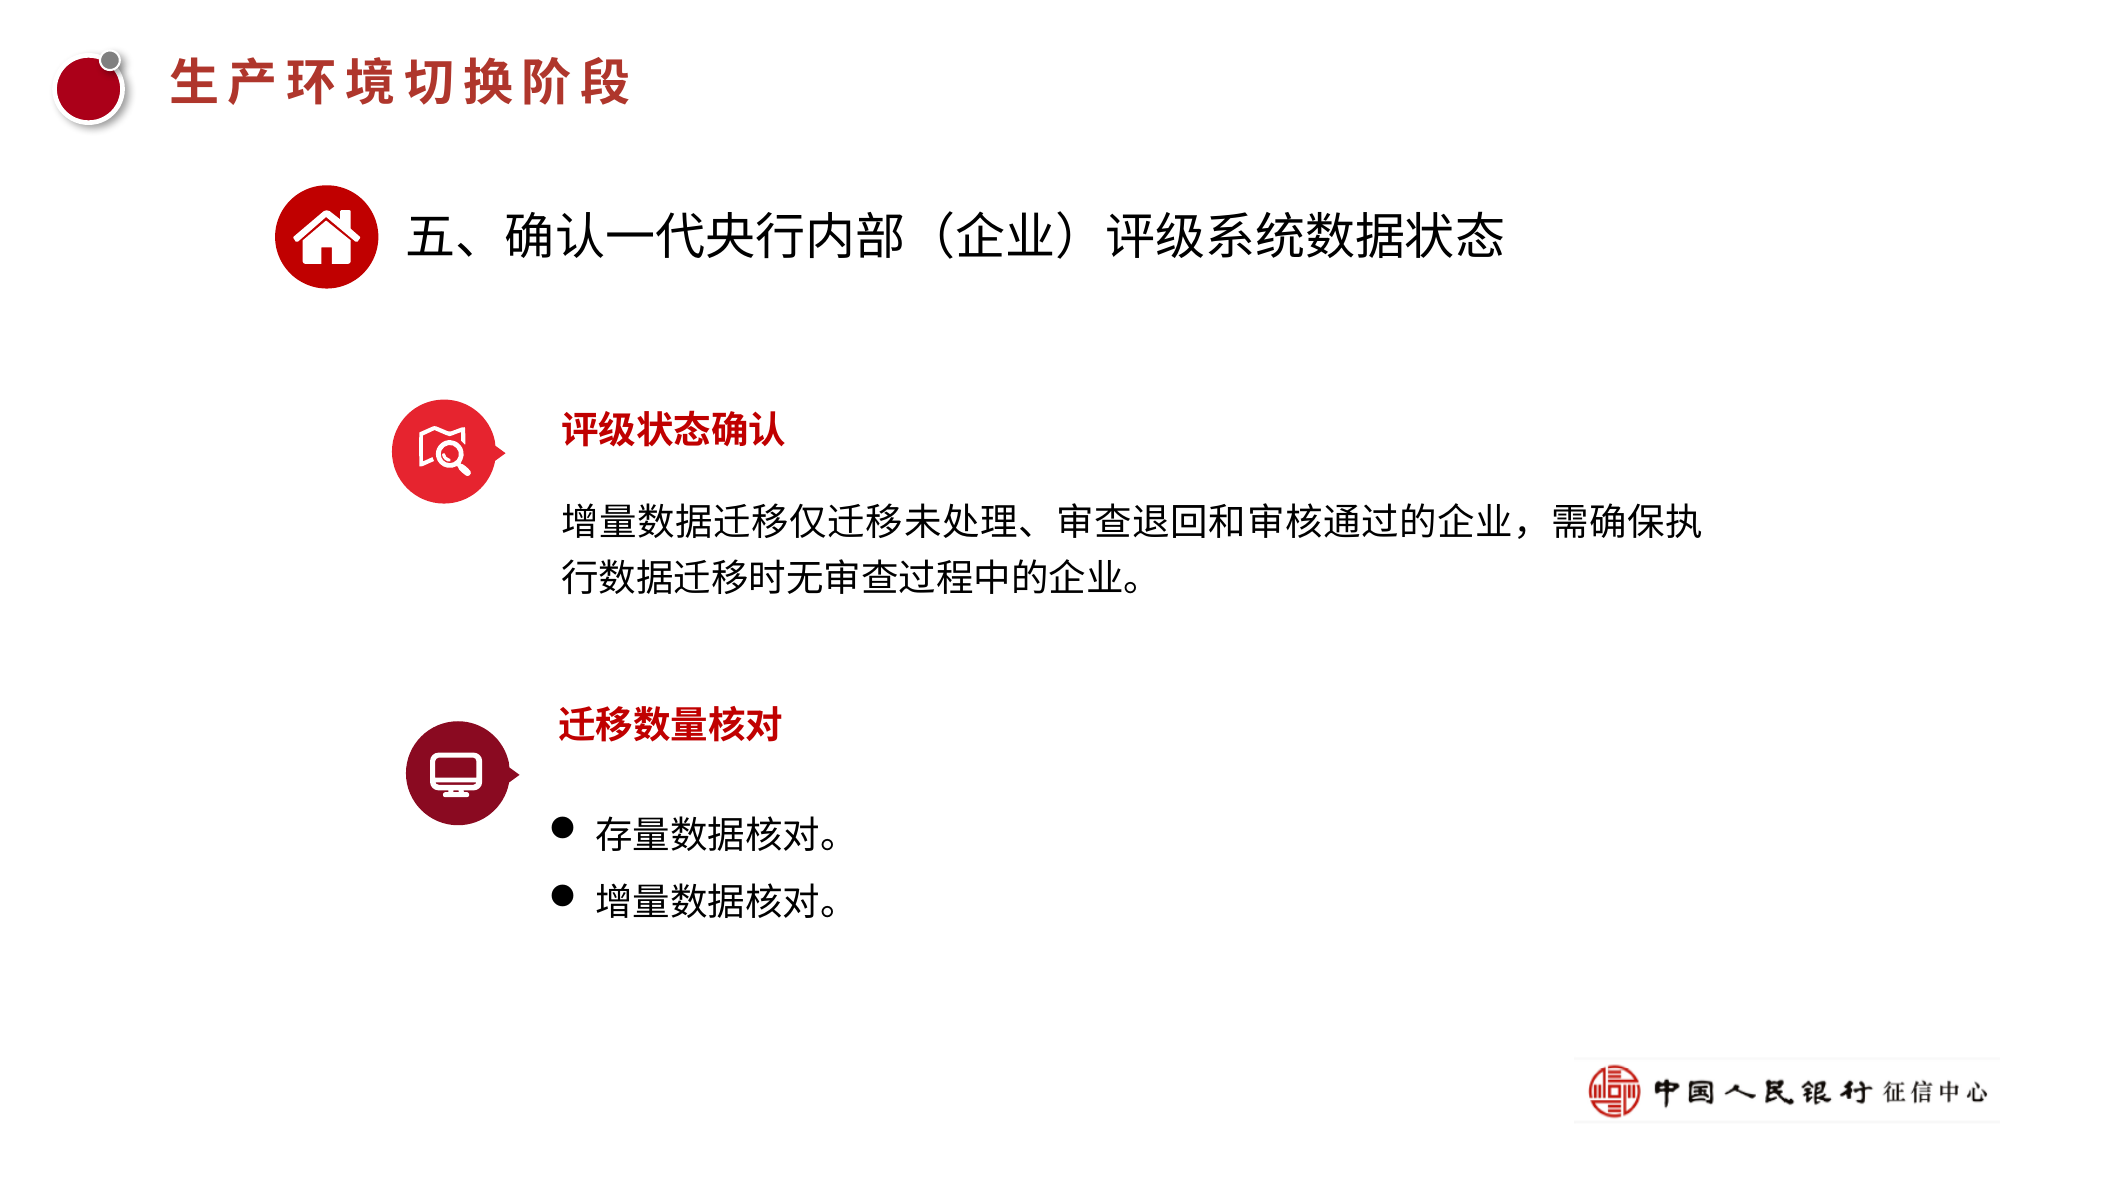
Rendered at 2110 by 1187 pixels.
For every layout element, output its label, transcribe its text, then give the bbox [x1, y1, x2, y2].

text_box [391, 399, 506, 504]
text_box 生产环境切换阶段 [169, 50, 1315, 111]
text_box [546, 376, 1718, 608]
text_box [275, 185, 379, 289]
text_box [405, 721, 520, 826]
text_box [533, 671, 1409, 995]
text_box [98, 49, 121, 72]
picture [1574, 1054, 2000, 1125]
text_box [53, 54, 124, 124]
text_box 五、确认一代央行内部（企业）评级系统数据状态 [390, 185, 1584, 298]
